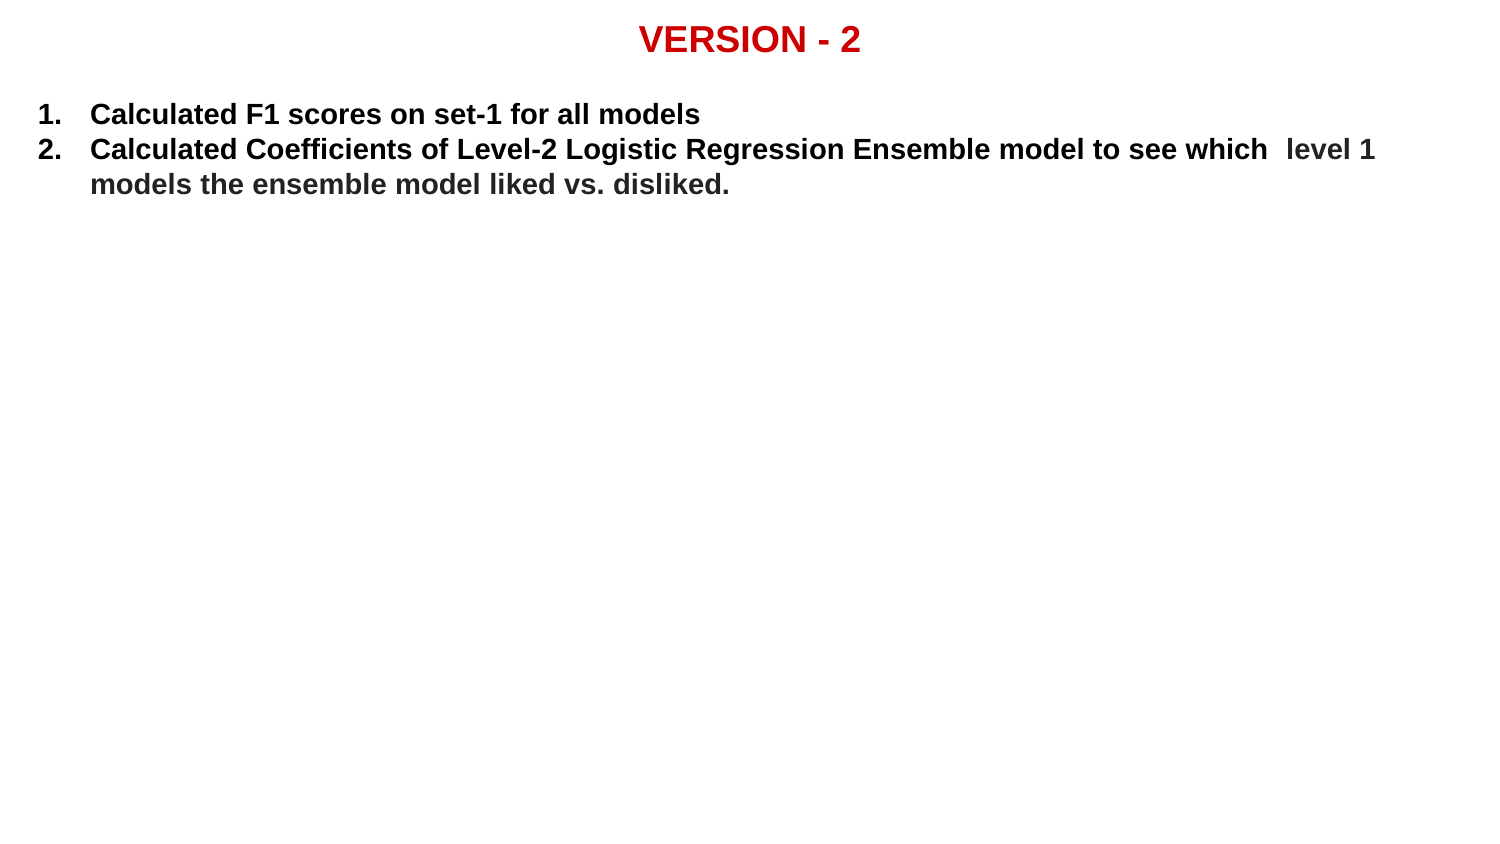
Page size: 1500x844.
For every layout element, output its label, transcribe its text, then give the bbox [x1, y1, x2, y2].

text_box VERSION - 2 Calculated F1 scores on set-1 for all models Calculated Coefficients of Level-2 Logistic Regression Ensemble model to see which level 1 models the ensemble model liked vs. disliked. [0, 0, 1500, 821]
